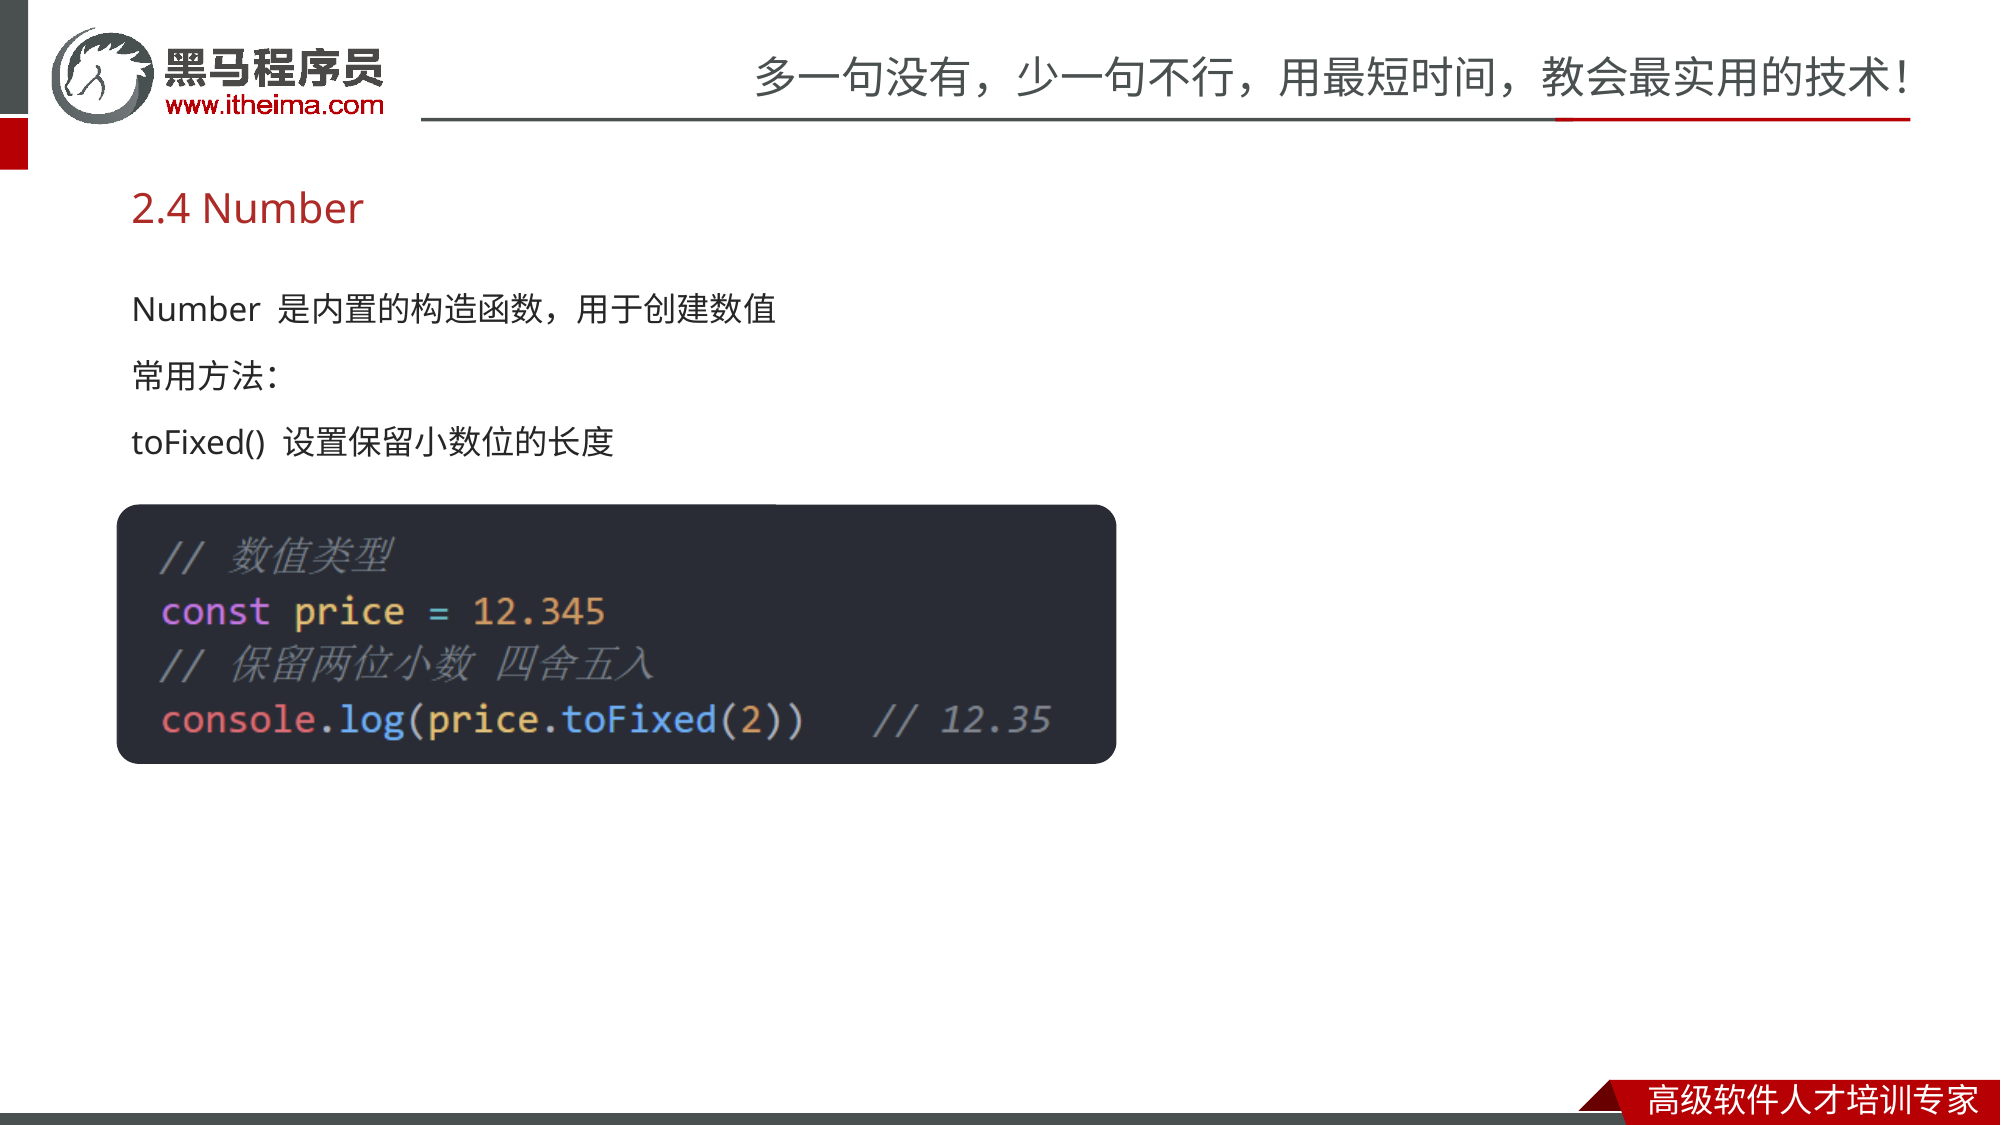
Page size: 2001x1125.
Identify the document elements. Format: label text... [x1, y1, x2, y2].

list Number 是内置的构造函数，用于创建数值 常用方法： toFixed() 设置保留小数位的长度 [116, 261, 1876, 1008]
picture [116, 504, 1117, 765]
picture [50, 26, 384, 125]
title 2.4 Number [116, 164, 1880, 250]
